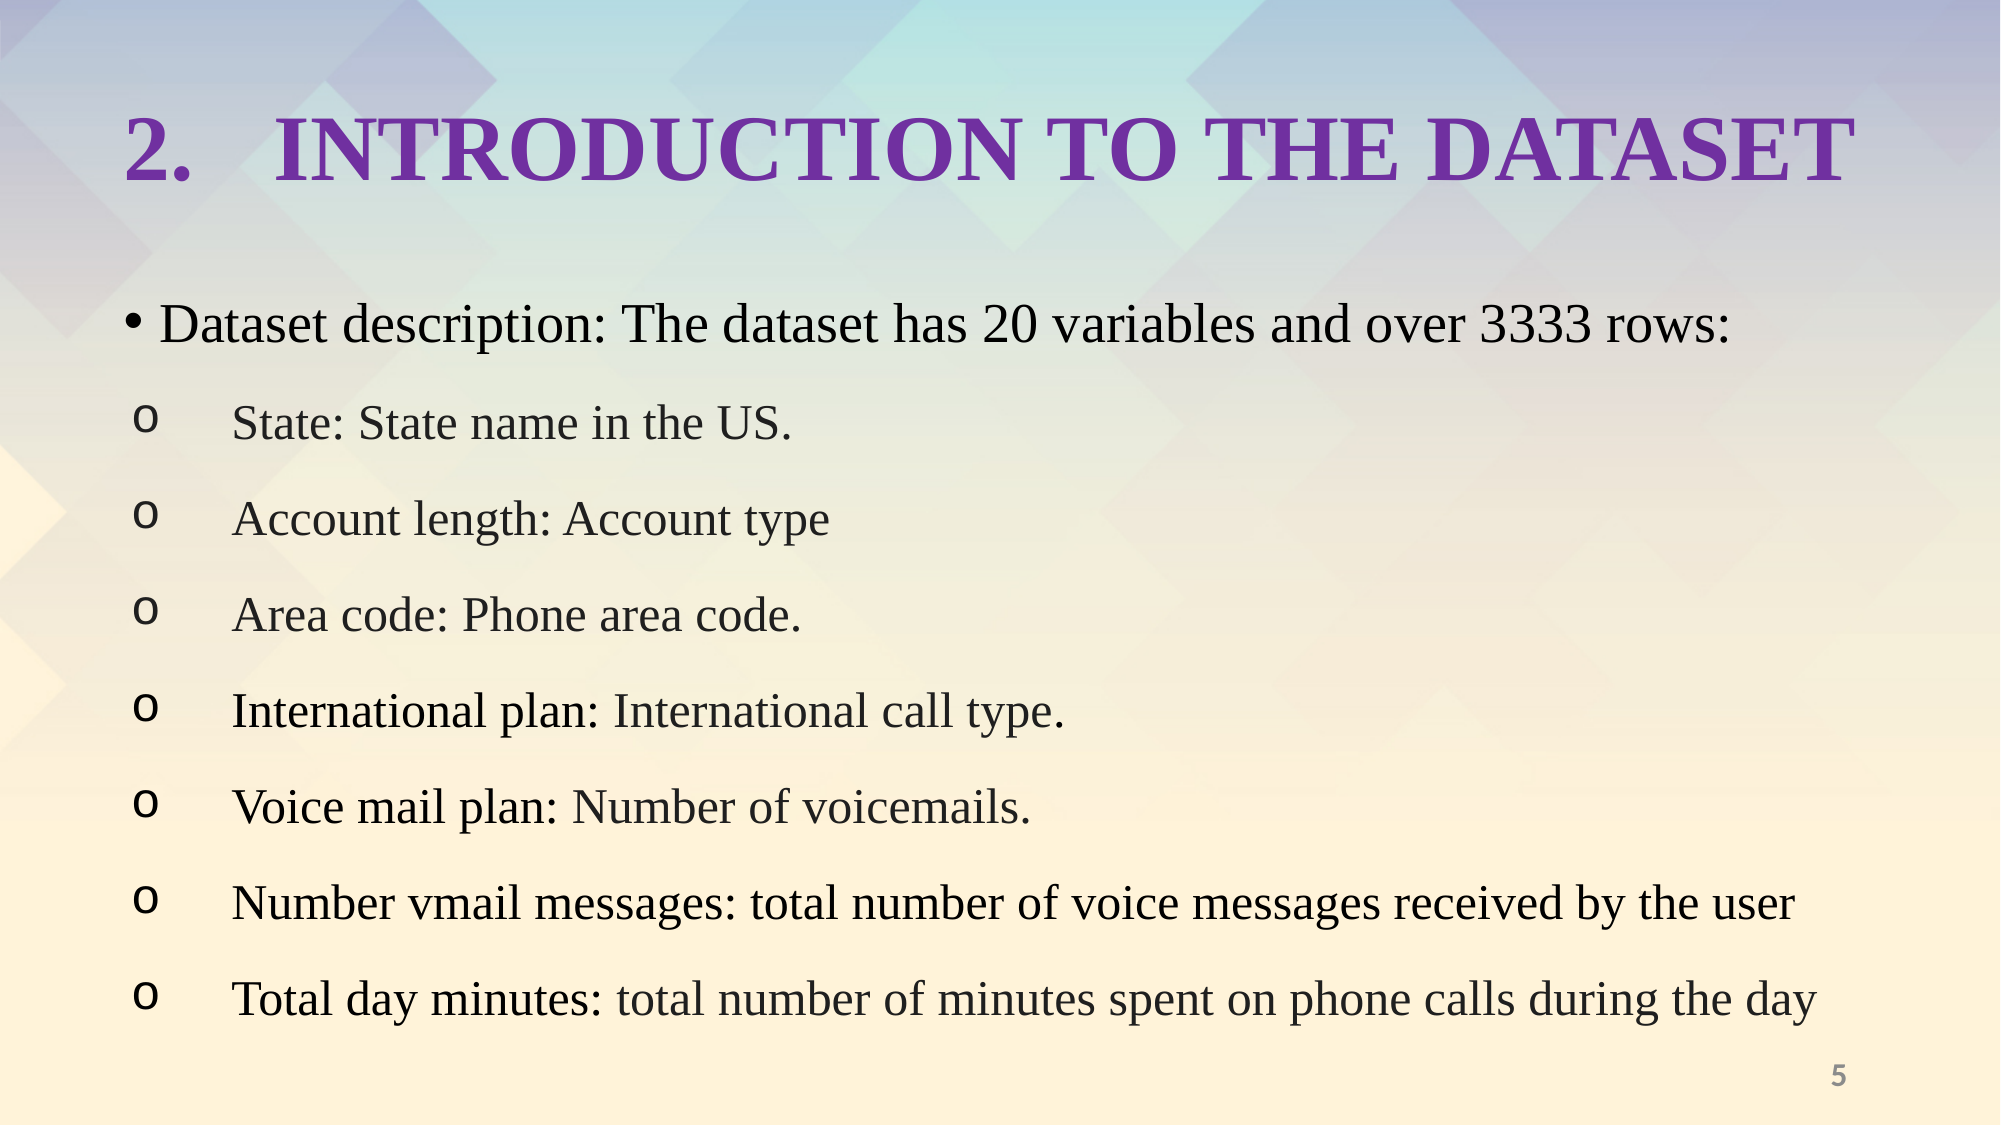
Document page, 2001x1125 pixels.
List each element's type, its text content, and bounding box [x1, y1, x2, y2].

title INTRODUCTION TO THE DATASET [108, 41, 1870, 259]
slide_number 5 [1412, 1042, 1863, 1103]
list Dataset description: The dataset has 20 variables and over 3333 rows: State: State name in the US. Account length: Account type Area code: Phone area code. International plan: International call type. Voice mail plan: Number of voicemails. Number vmail messages: total number of voice messages received by the user Total day minutes: total number of minutes spent on phone calls during the day [108, 244, 1940, 1057]
picture [0, 0, 2001, 1125]
